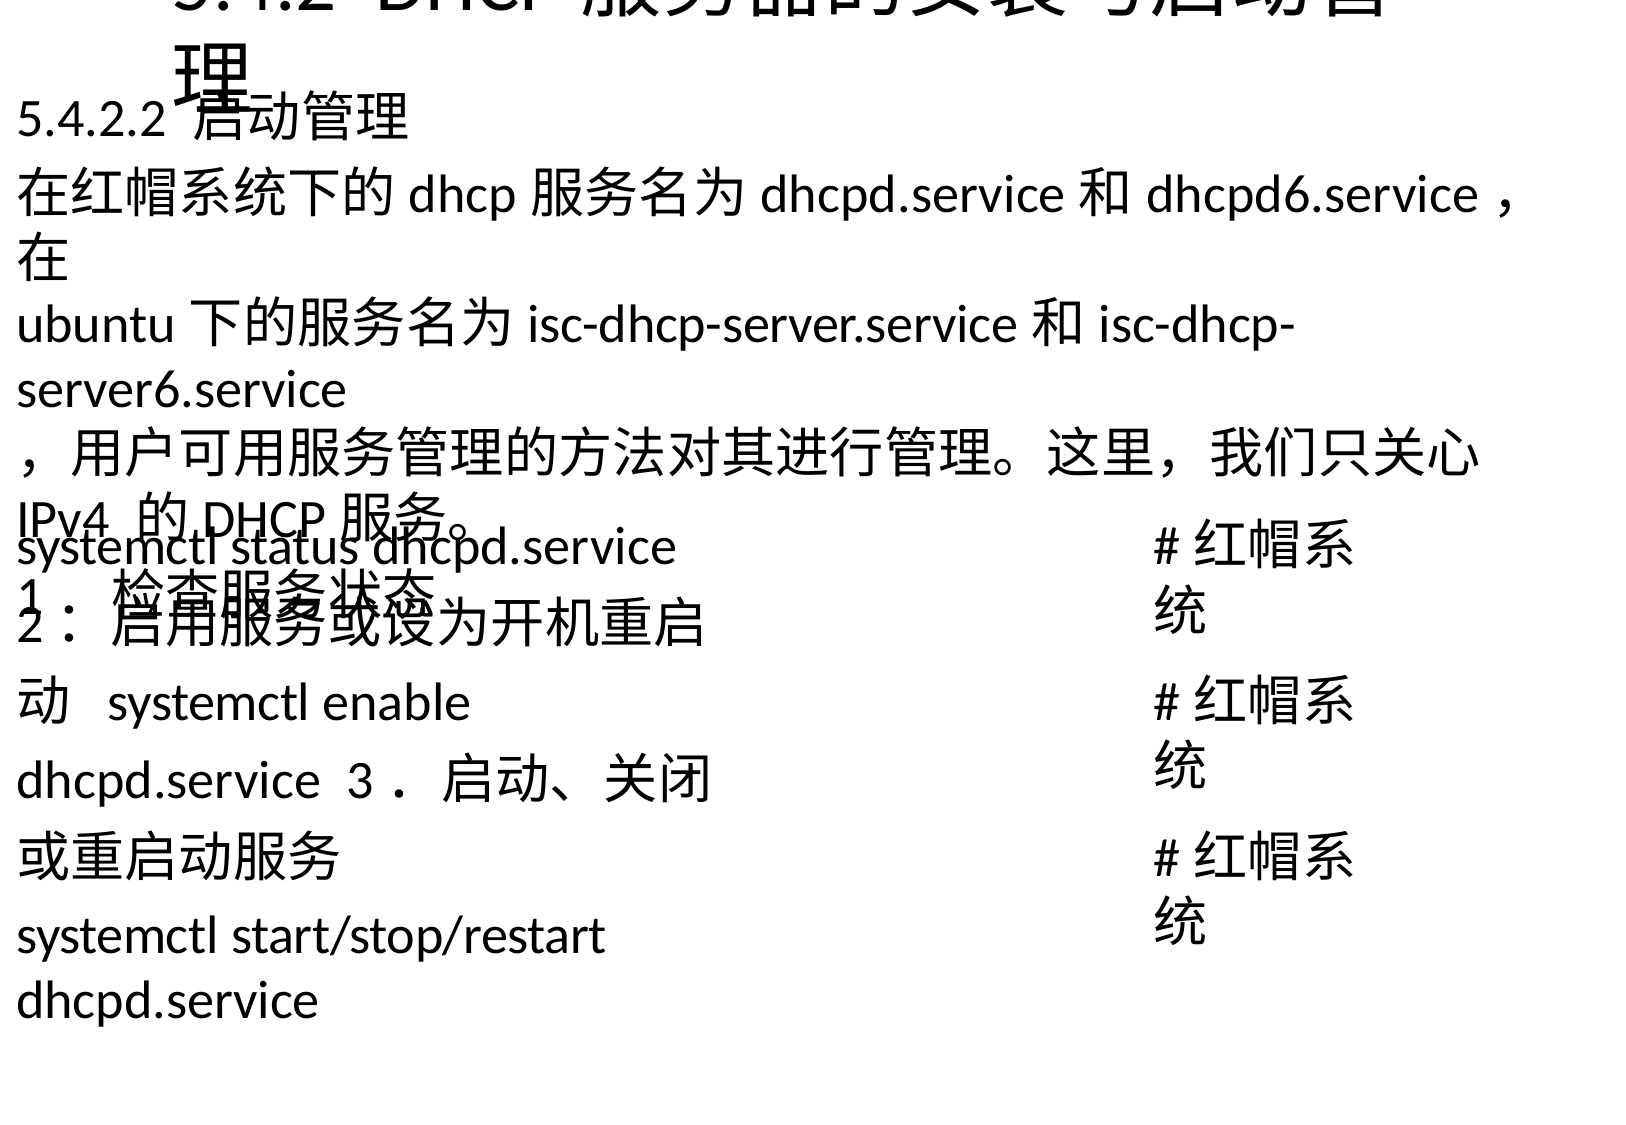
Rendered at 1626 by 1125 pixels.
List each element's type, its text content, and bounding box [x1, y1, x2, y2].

text_box #红帽系统 [1151, 664, 1400, 797]
text_box systemctl status dhcpd.service 2．启用服务或设为开机重启动 systemctl enable dhcpd.service 3．启动、关闭或重启动服务 systemctl start/stop/restart dhcpd.service [13, 495, 937, 1030]
text_box #红帽系统 [1151, 820, 1400, 953]
text_box #红帽系统 [1151, 508, 1400, 641]
text_box 5.4.2.2 启动管理 在红帽系统下的dhcp服务名为dhcpd.service和dhcpd6.service，在 ubuntu下的服务名为isc-dhcp-server.service和isc-dhcp-server6.service ，用户可用服务管理的方法对其进行管理。这里，我们只关心IPv4 的DHCP服务。 1．检查服务状态 [13, 67, 1587, 626]
title 5.4.2 DHCP服务器的安装与启动管理 [169, 0, 1456, 67]
